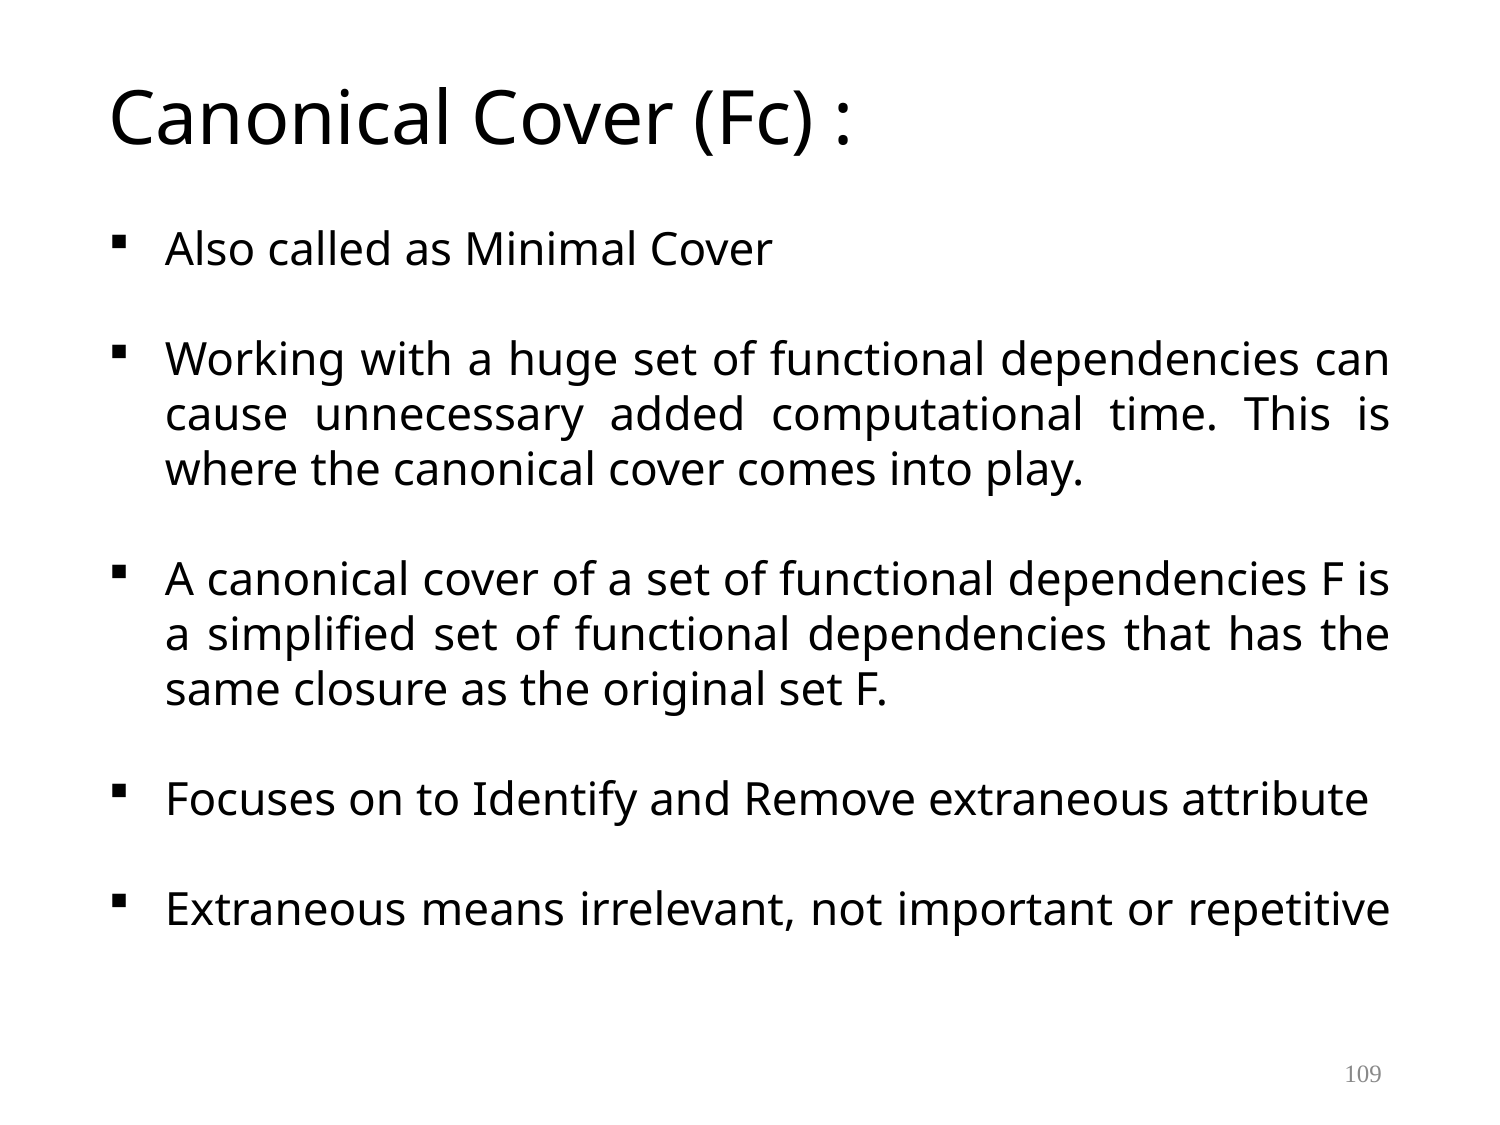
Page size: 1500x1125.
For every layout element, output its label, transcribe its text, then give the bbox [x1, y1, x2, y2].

slide_number 109 [1059, 1042, 1397, 1103]
text_box Canonical Cover (Fc) : Also called as Minimal Cover Working with a huge set of functional dependencies can cause unnecessary added computational time. This is where the canonical cover comes into play. A canonical cover of a set of functional dependencies F is a simplified set of functional dependencies that has the same closure as the original set F. Focuses on to Identify and Remove extraneous attribute Extraneous means irrelevant, not important or repetitive [93, 62, 1407, 942]
